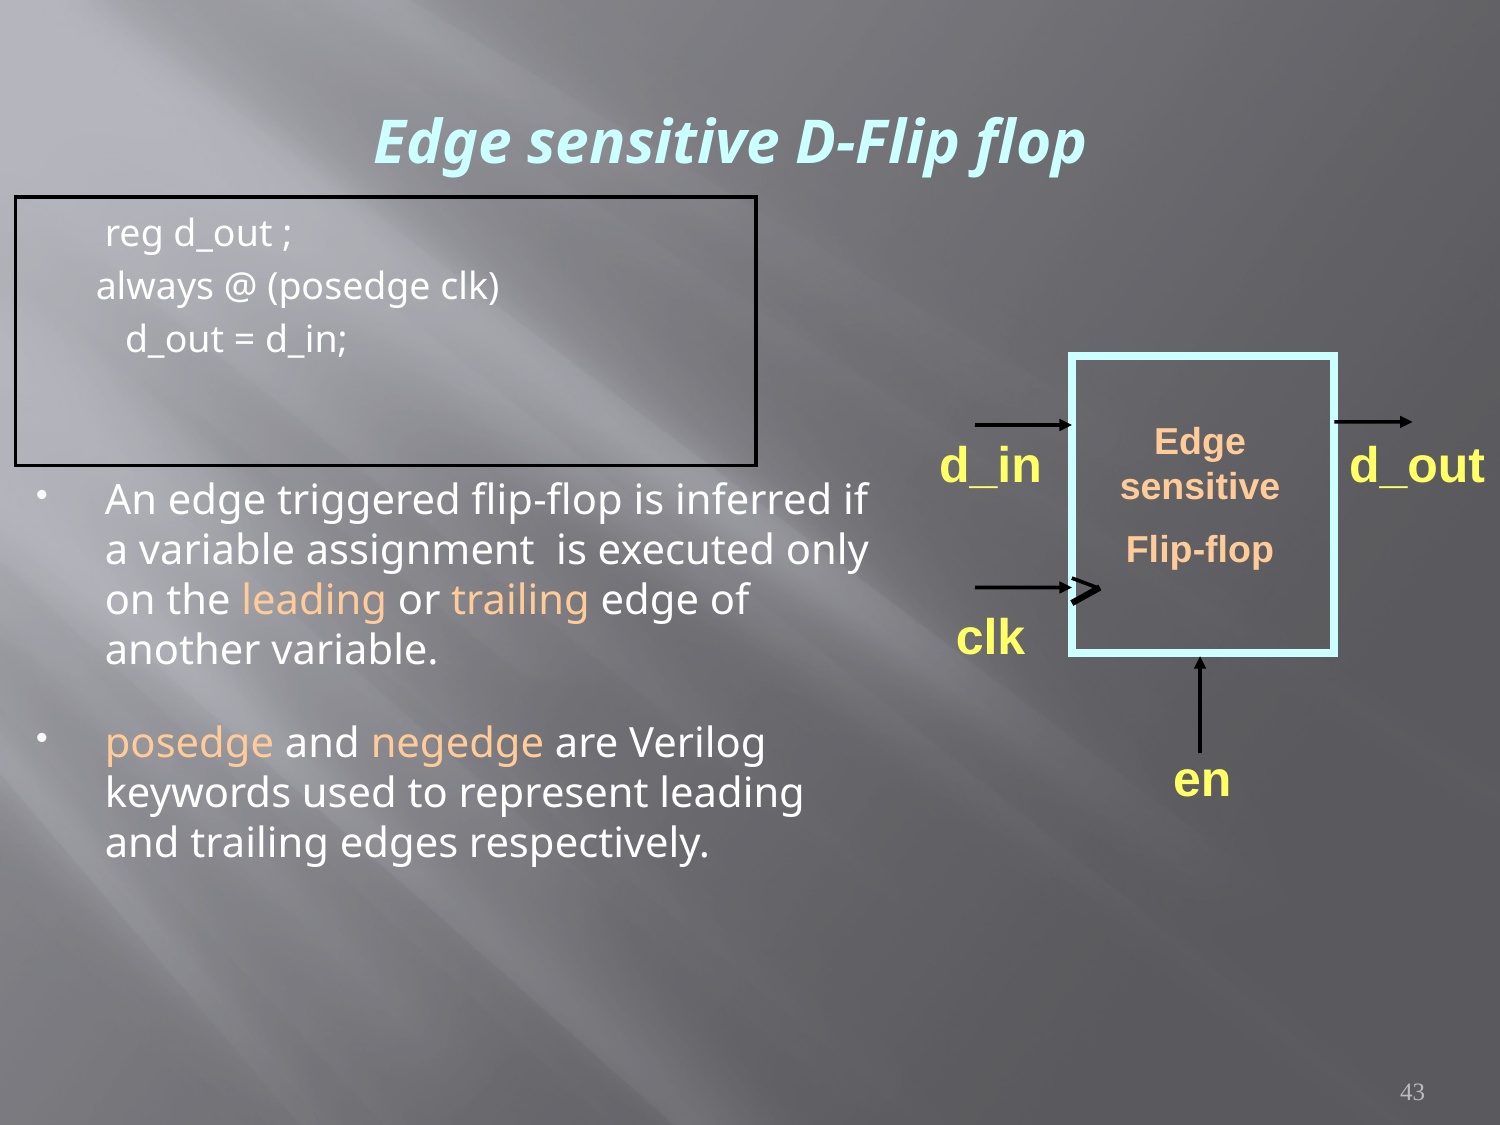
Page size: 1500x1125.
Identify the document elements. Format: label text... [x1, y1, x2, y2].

text_box Edge sensitive Flip-flop [1103, 409, 1297, 578]
title Edge sensitive D-Flip flop [75, 63, 1425, 202]
text_box en [1130, 738, 1275, 814]
slide_number 43 [1299, 1052, 1425, 1113]
text_box [1071, 356, 1335, 654]
text_box [974, 581, 1072, 594]
text_box [1334, 415, 1413, 424]
text_box [1193, 656, 1207, 738]
text_box [1059, 418, 1072, 430]
text_box d_out [1328, 424, 1500, 500]
list reg d_out ; always @ (posedge clk) d_out = d_in; An edge triggered flip-flop is inferred if a variable assignment is executed only on the leading or trailing edge of another variable. posedge and negedge are Verilog keywords used to represent leading and trailing edges respectively. [0, 197, 904, 1119]
text_box d_in [918, 424, 1063, 500]
text_box [15, 196, 757, 466]
text_box clk [924, 596, 1057, 672]
